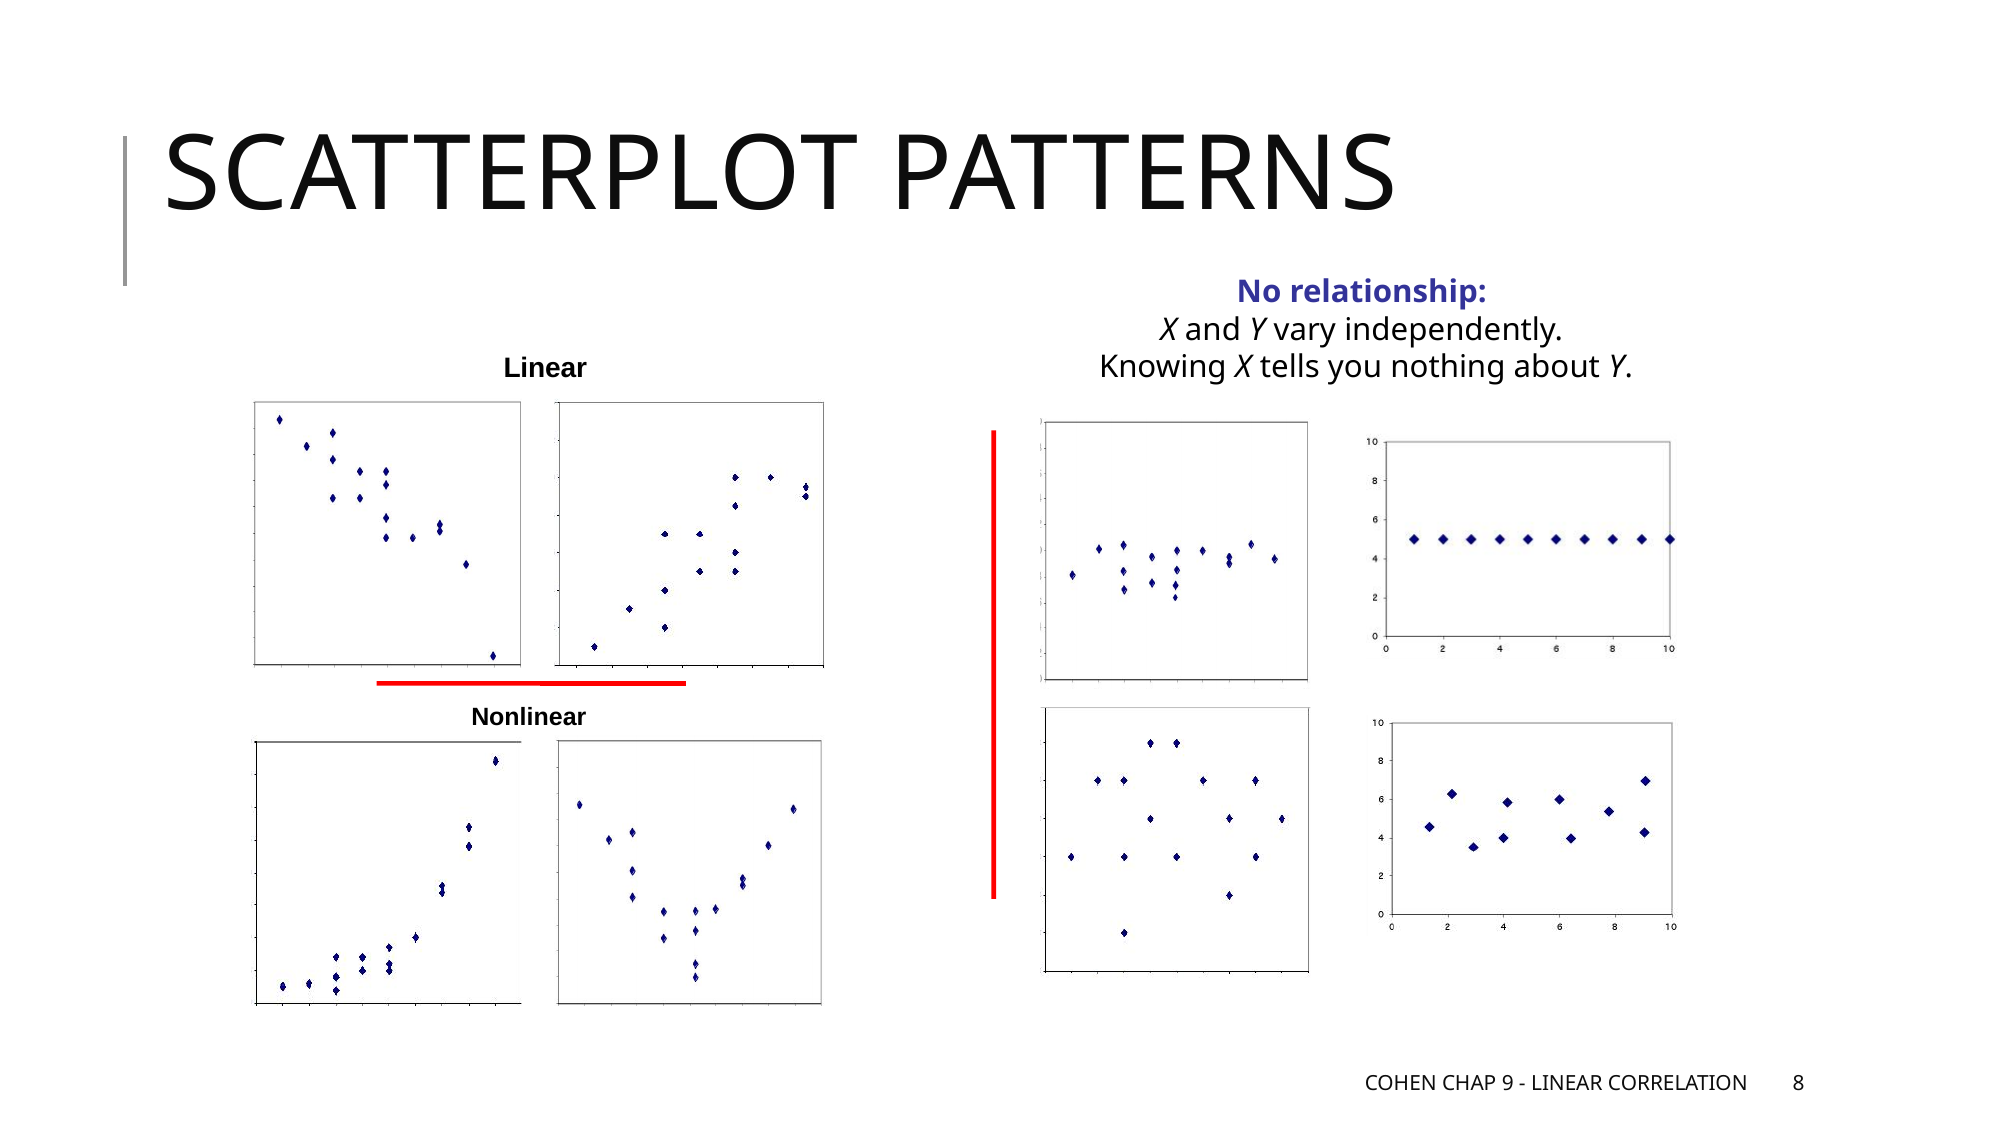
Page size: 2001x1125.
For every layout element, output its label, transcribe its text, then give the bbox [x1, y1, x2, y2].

title Scatterplot patterns [148, 56, 1743, 303]
picture [1365, 715, 1679, 936]
slide_number 8 [1777, 1061, 1938, 1107]
picture [1365, 427, 1677, 659]
picture [554, 398, 825, 669]
text_box No relationship: X and Y vary independently. Knowing X tells you nothing about Y. [1037, 264, 1695, 425]
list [251, 398, 522, 669]
footer Cohen Chap 9 - Linear Correlation [794, 1061, 1763, 1107]
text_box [993, 418, 1311, 978]
text_box Linear [273, 341, 818, 391]
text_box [251, 683, 825, 1006]
